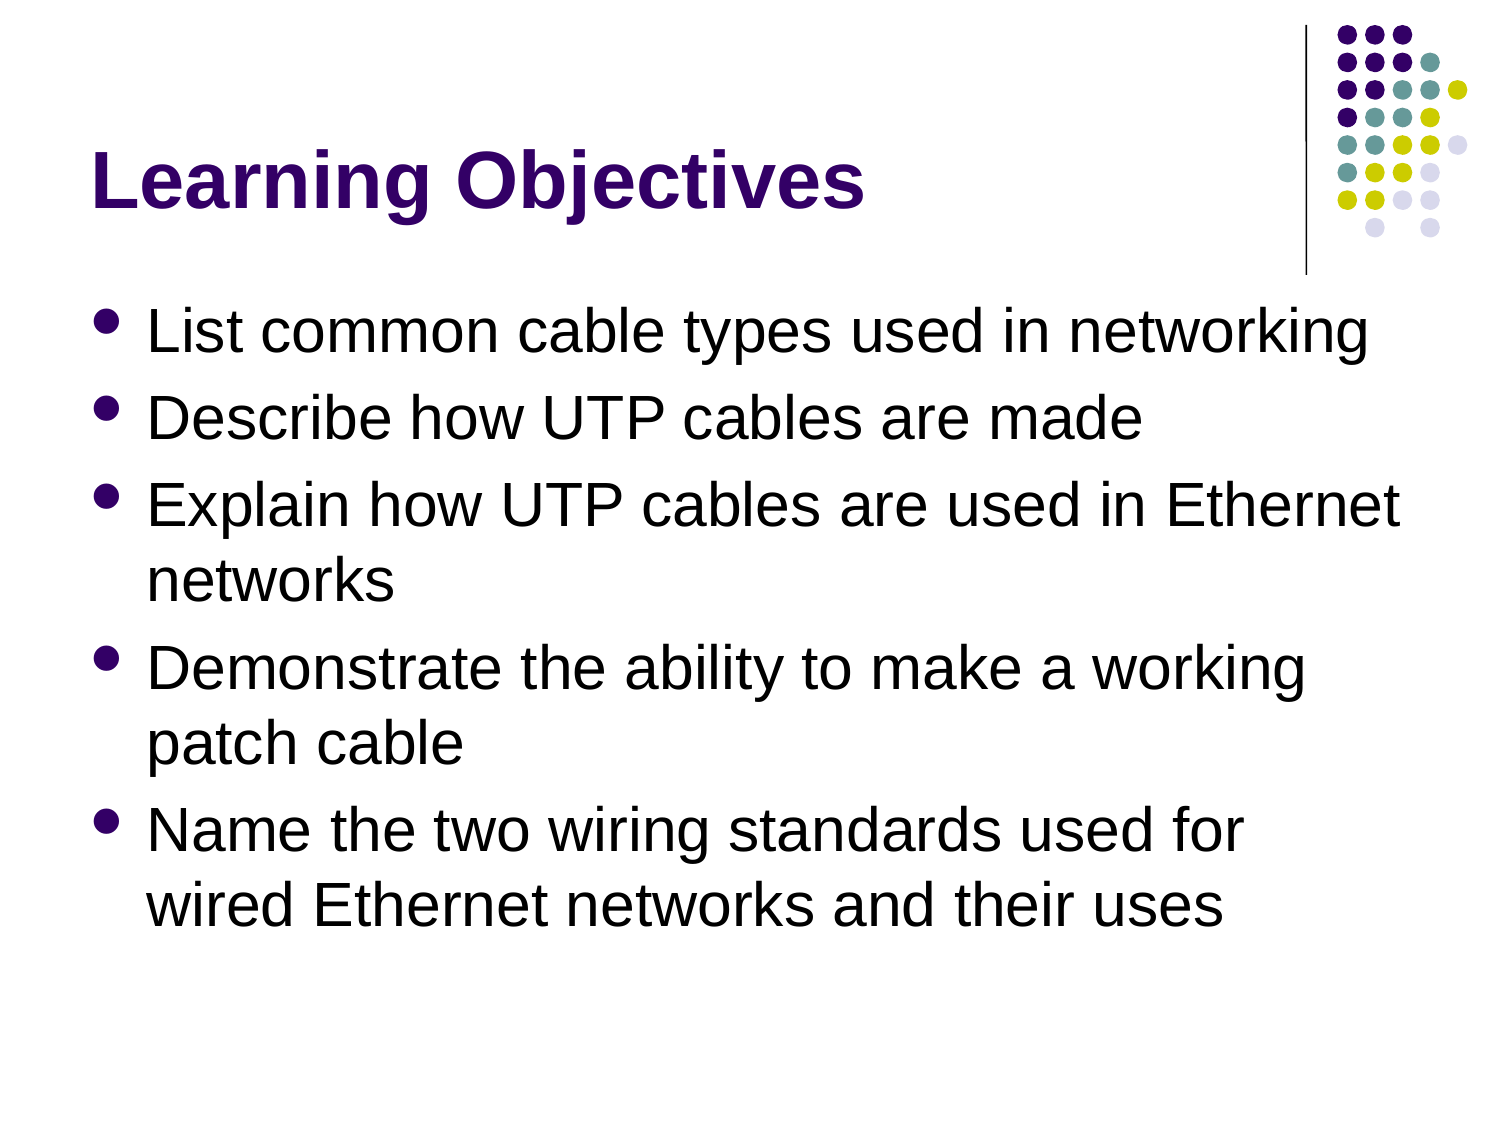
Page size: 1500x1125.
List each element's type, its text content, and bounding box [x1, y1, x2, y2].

title Learning Objectives [74, 19, 1313, 233]
list List common cable types used in networking Describe how UTP cables are made Explain how UTP cables are used in Ethernet networks Demonstrate the ability to make a working patch cable Name the two wiring standards used for wired Ethernet networks and their uses [74, 281, 1426, 1006]
